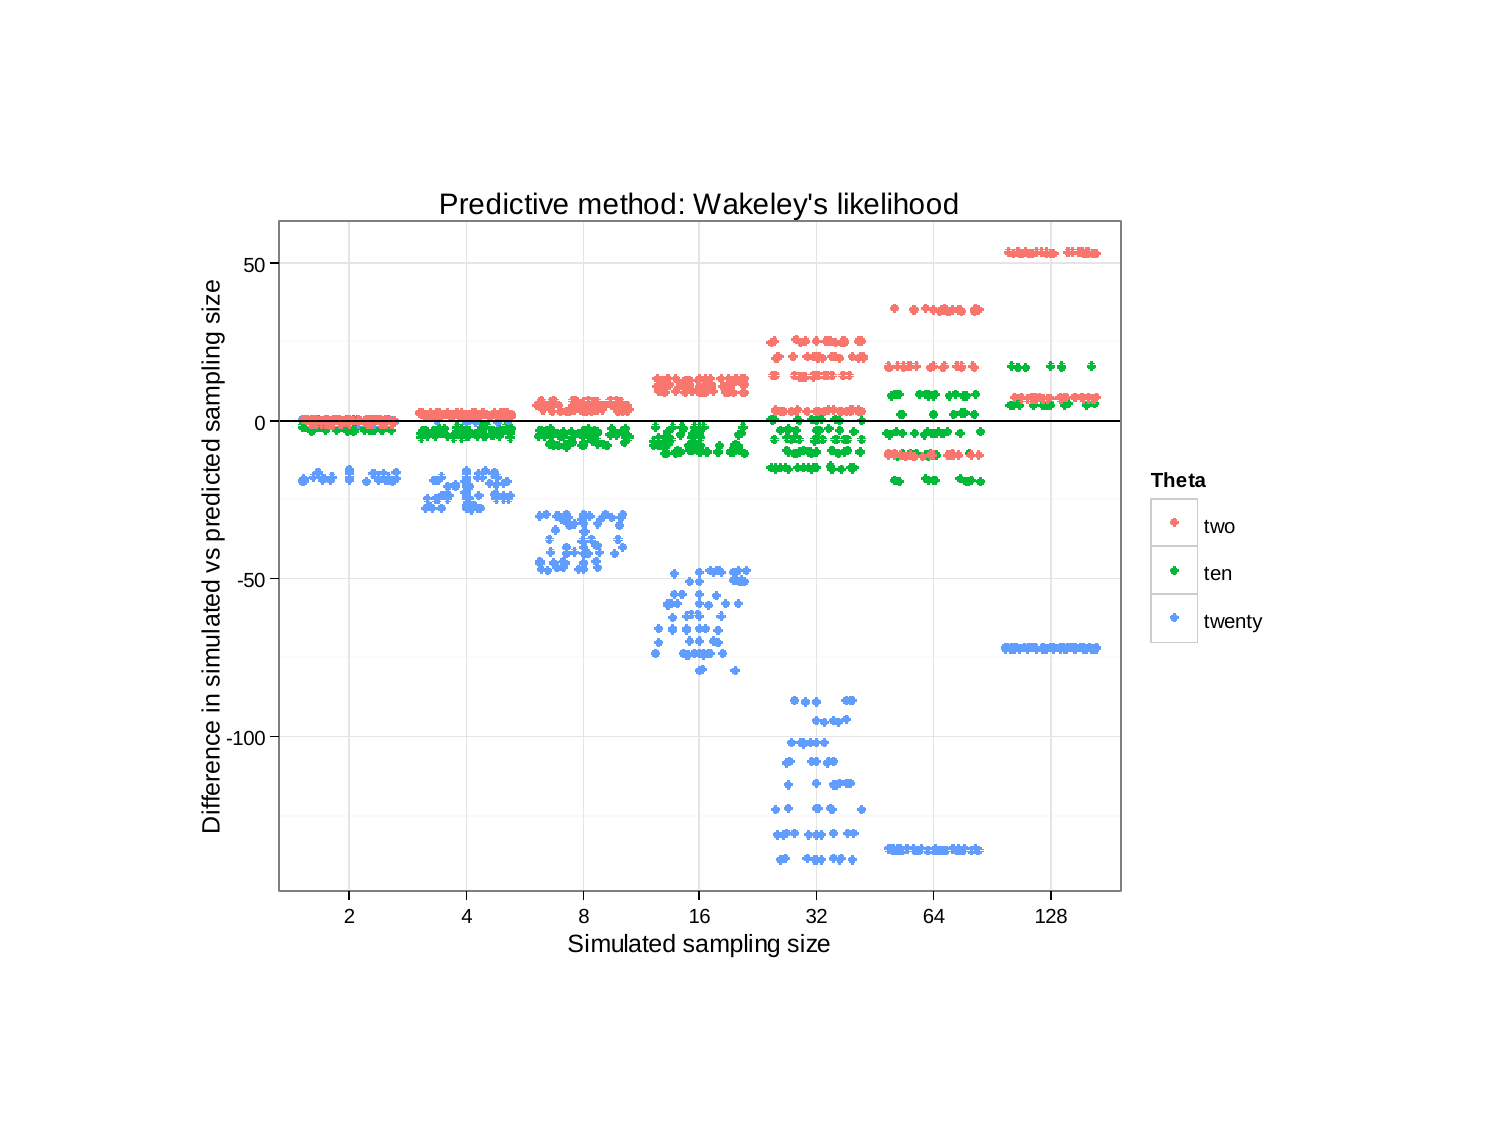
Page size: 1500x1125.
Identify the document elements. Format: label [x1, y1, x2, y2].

picture [175, 153, 1325, 973]
